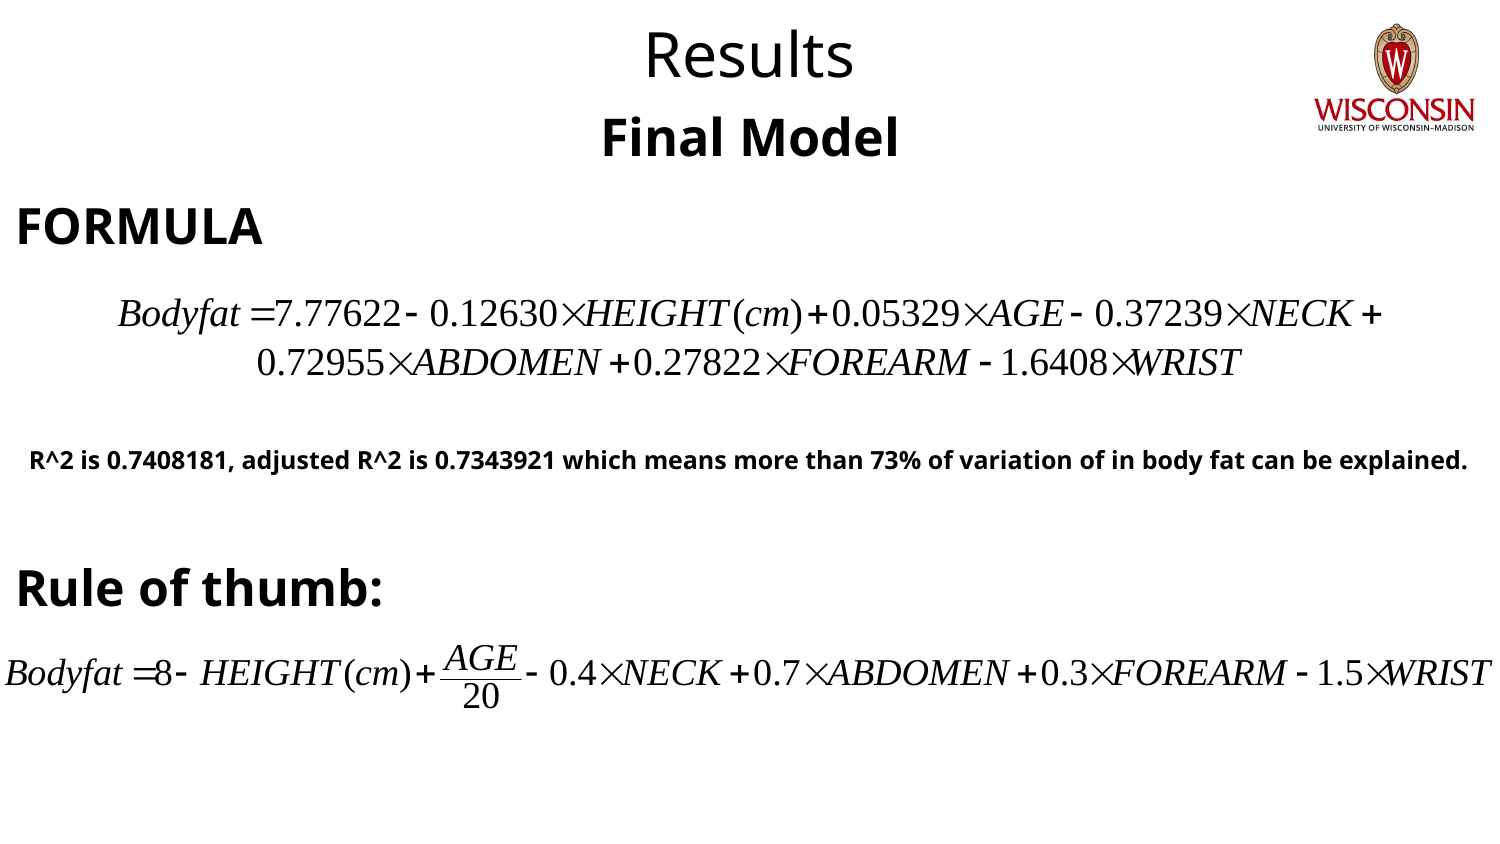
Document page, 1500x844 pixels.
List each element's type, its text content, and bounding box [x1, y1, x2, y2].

picture [1284, 0, 1500, 162]
text_box Results [333, 0, 1167, 81]
text_box Final Model [0, 89, 1288, 171]
text_box FORMULA R^2 is 0.7408181, adjusted R^2 is 0.7343921 which means more than 73% of variation of in body fat can be explained. Rule of thumb: [0, 179, 1500, 496]
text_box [0, 639, 1500, 714]
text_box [112, 293, 1388, 382]
